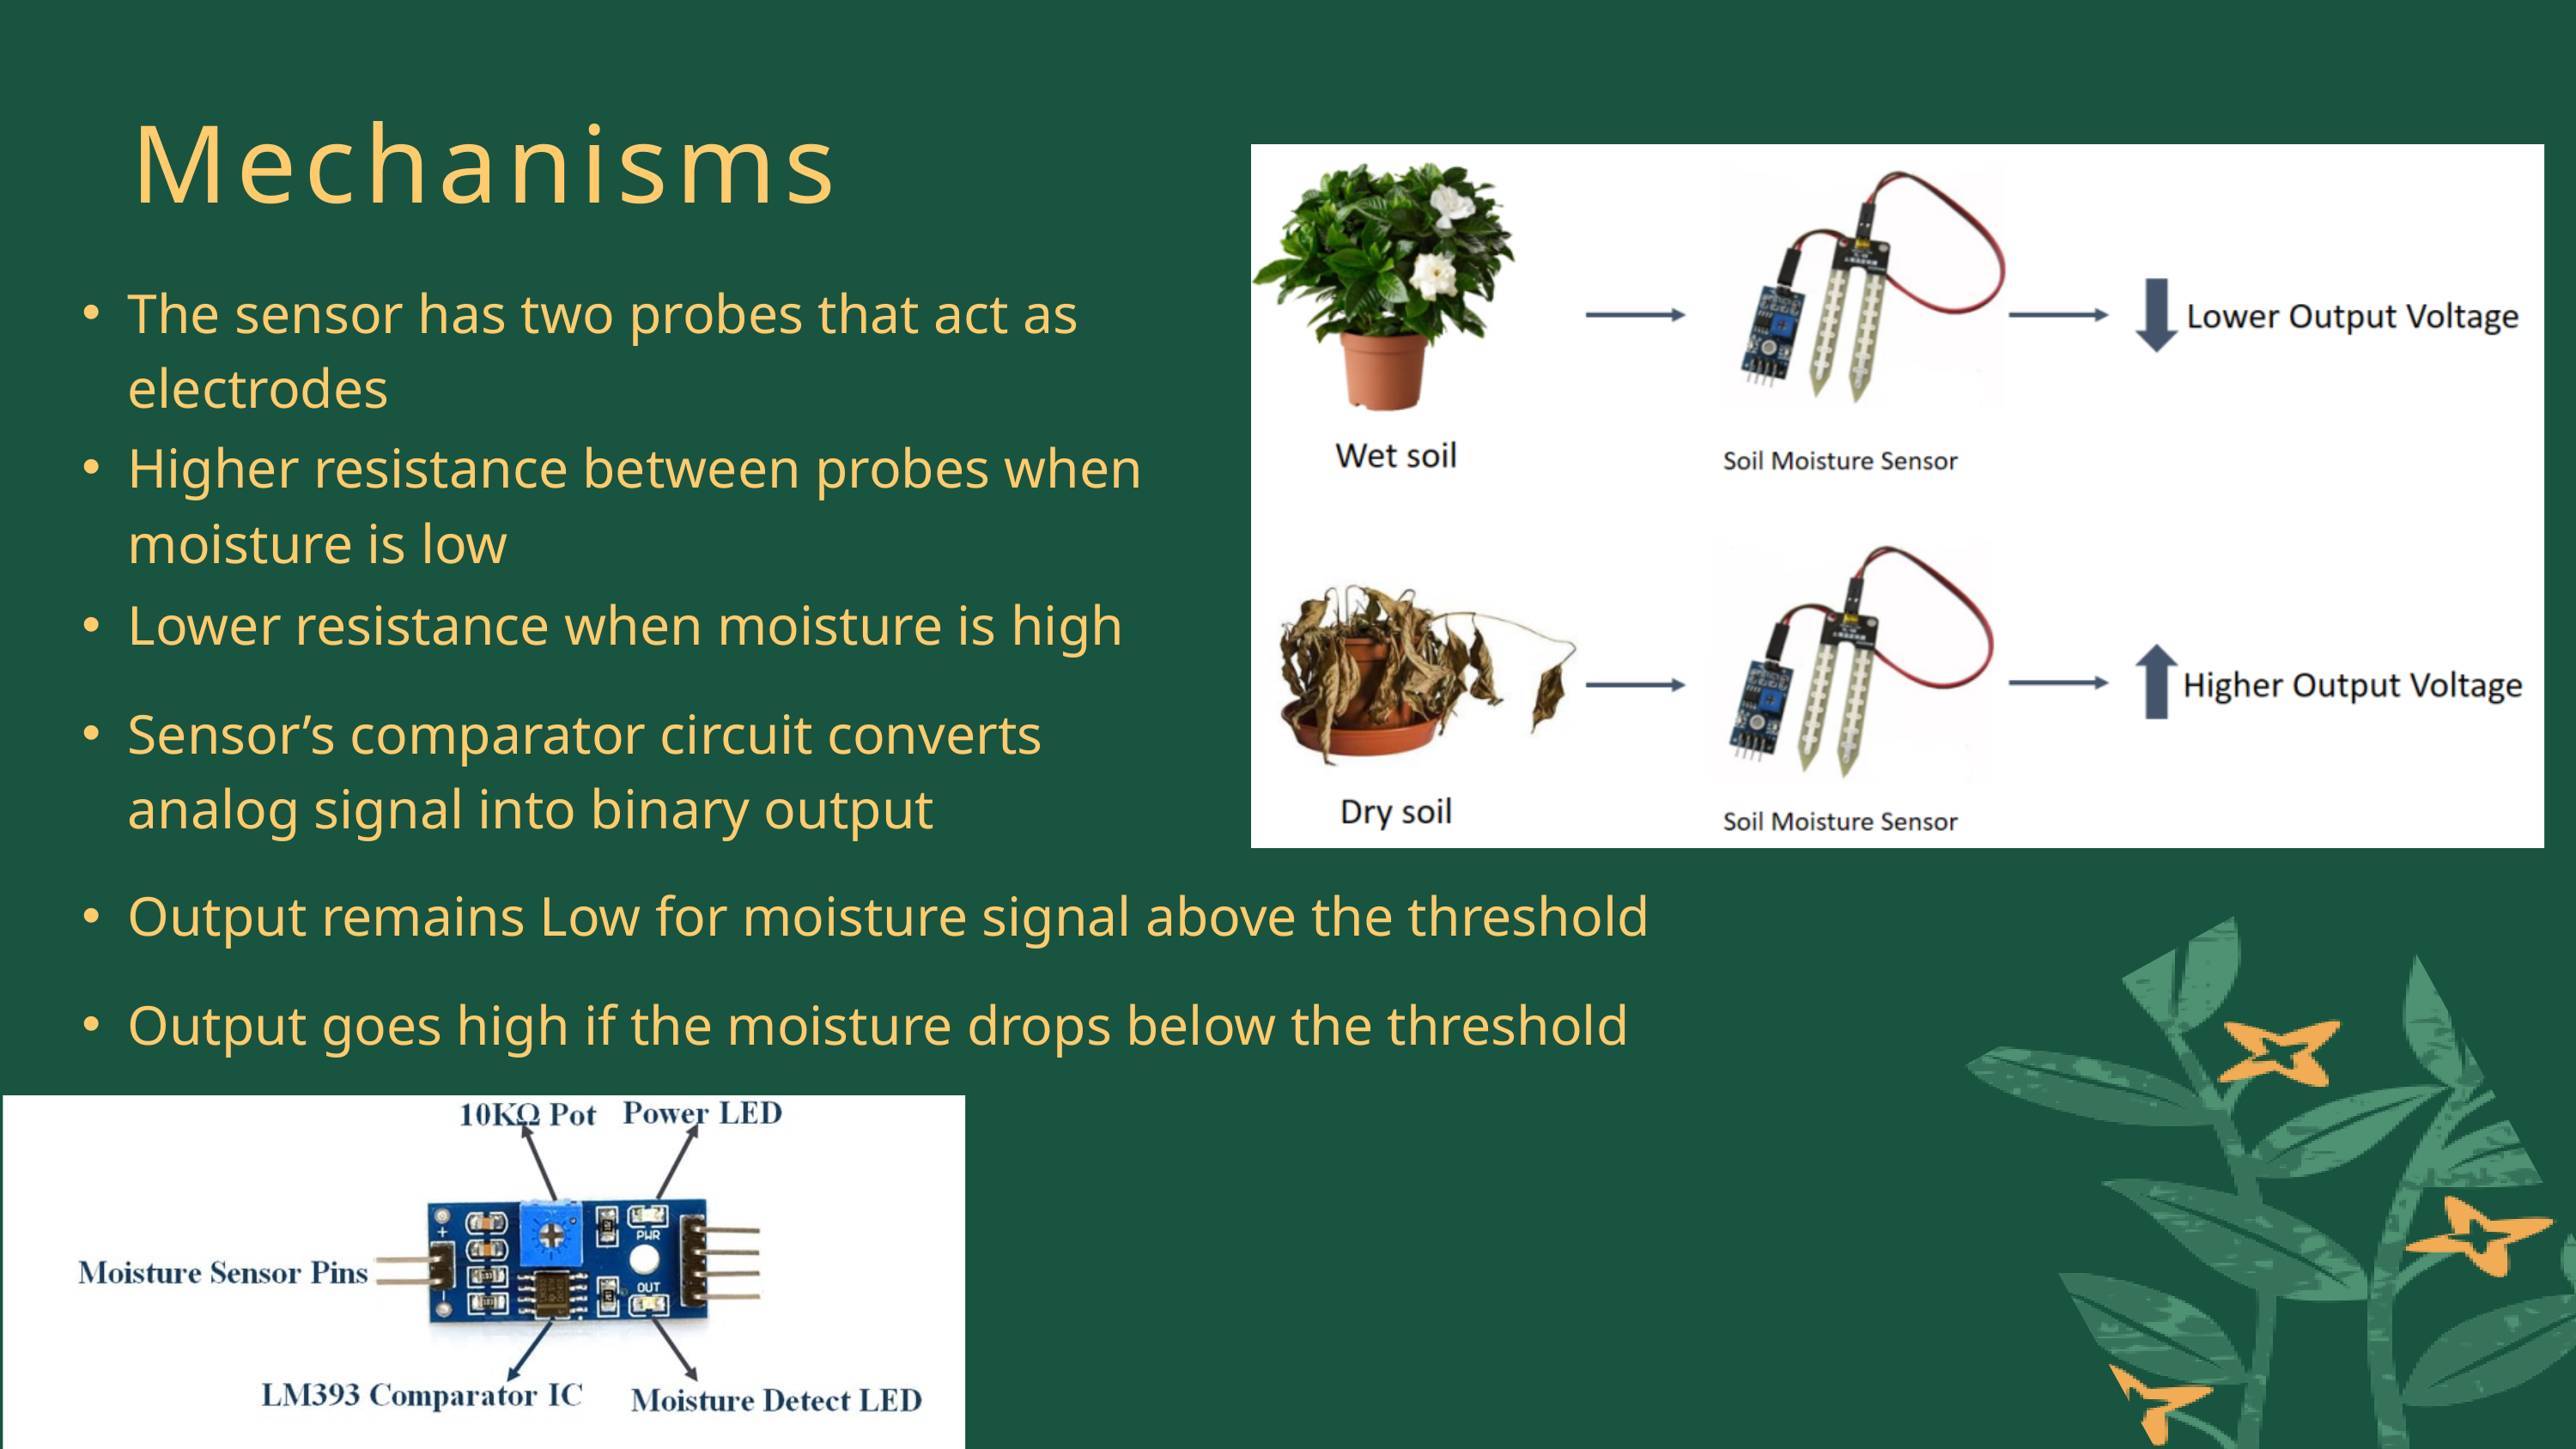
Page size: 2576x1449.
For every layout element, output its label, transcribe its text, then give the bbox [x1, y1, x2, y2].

text_box The sensor has two probes that act as electrodes [36, 269, 1219, 420]
text_box Higher resistance between probes when moisture is low [36, 423, 1219, 574]
text_box Mechanisms [0, 117, 1180, 332]
text_box Lower resistance when moisture is high [36, 580, 1219, 656]
text_box [1251, 144, 2545, 848]
text_box [3, 1095, 966, 1449]
text_box Output goes high if the moisture drops below the threshold [36, 980, 1680, 1056]
text_box Output remains Low for moisture signal above the threshold [36, 871, 1768, 948]
text_box [1947, 847, 2576, 1449]
text_box Sensor’s comparator circuit converts analog signal into binary output [36, 689, 1120, 840]
